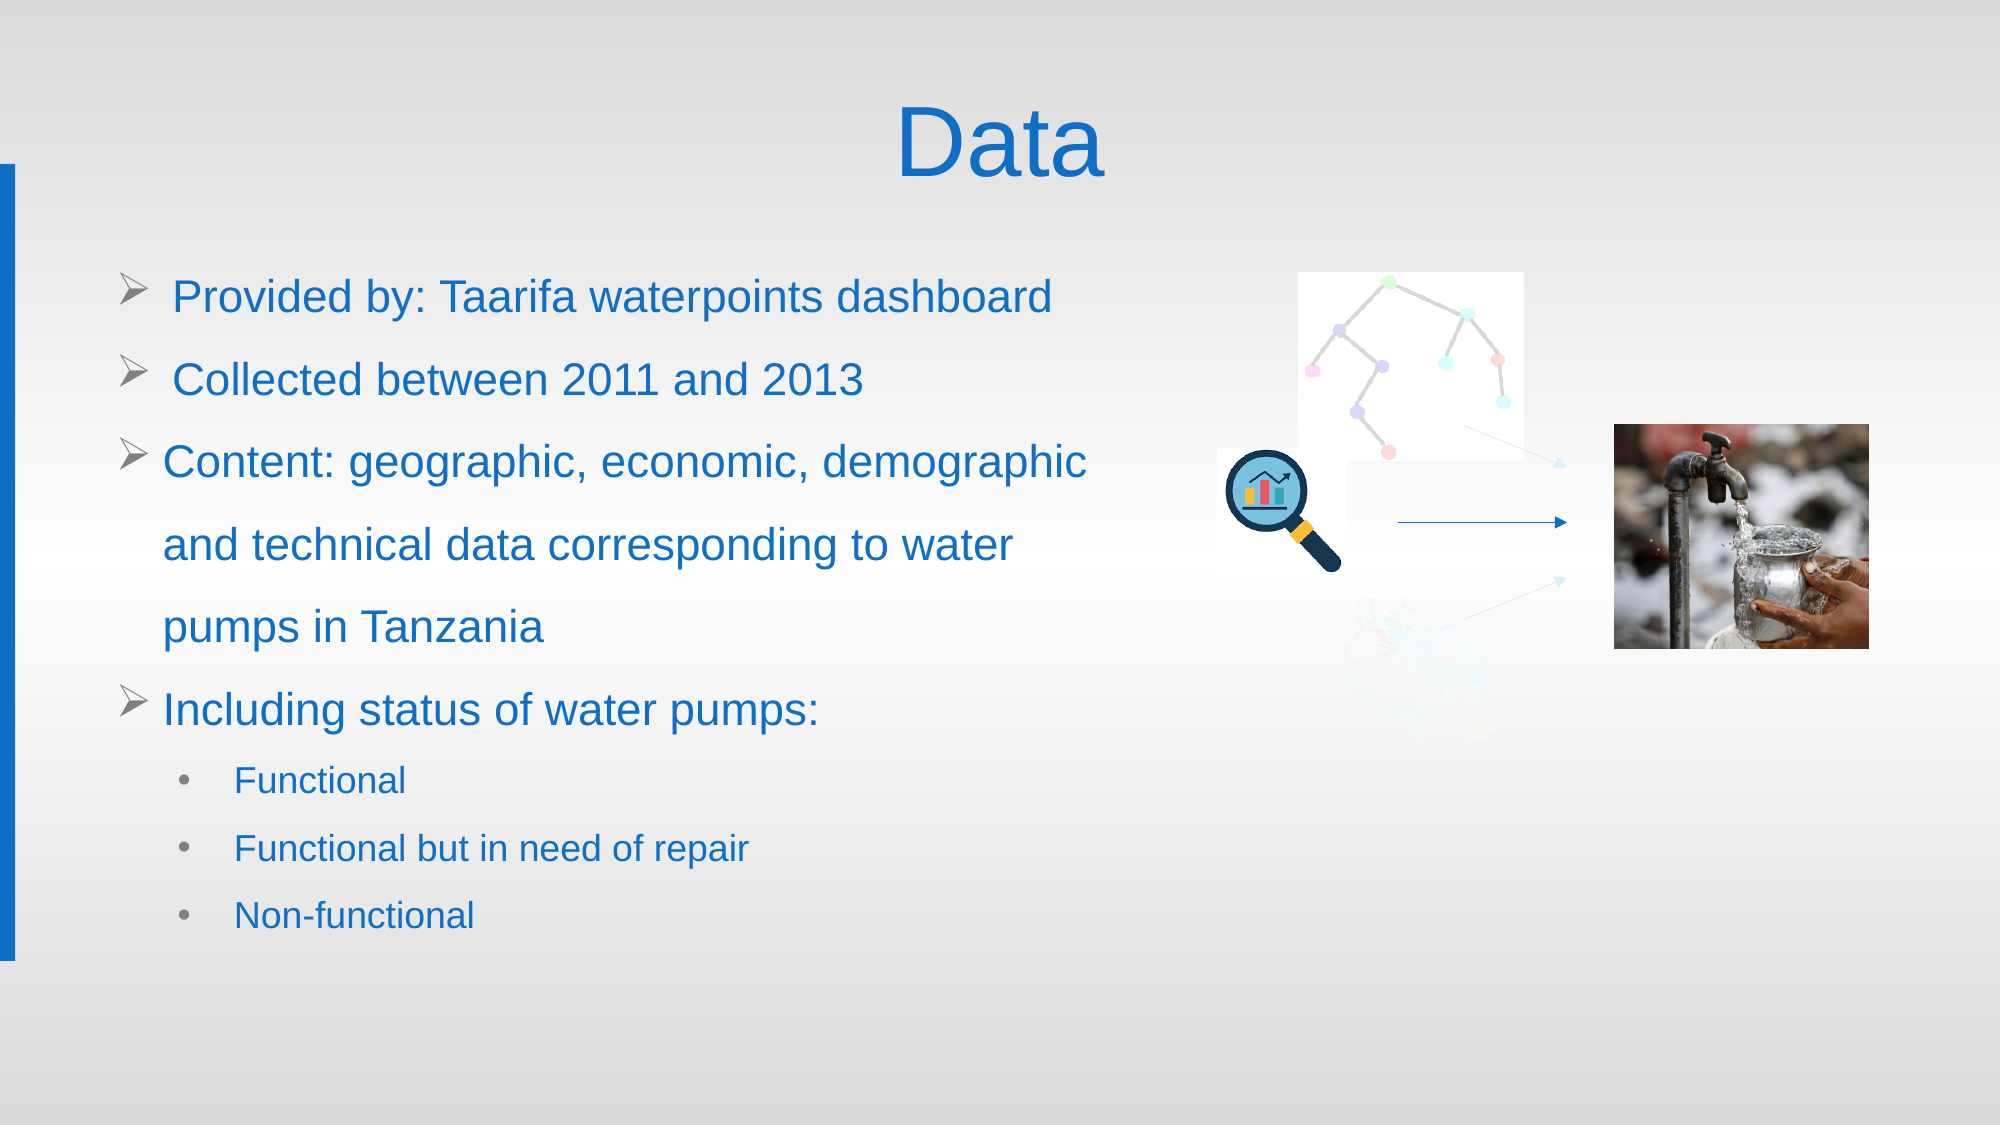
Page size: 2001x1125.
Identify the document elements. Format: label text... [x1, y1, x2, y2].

text_box Data [618, 35, 1382, 253]
text_box Provided by: Taarifa waterpoints dashboard Collected between 2011 and 2013 Content: geographic, economic, demographic and technical data corresponding to water pumps in Tanzania Including status of water pumps: Functional Functional but in need of repair Non-functional [100, 232, 1178, 989]
text_box [0, 163, 16, 962]
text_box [1217, 272, 1869, 761]
